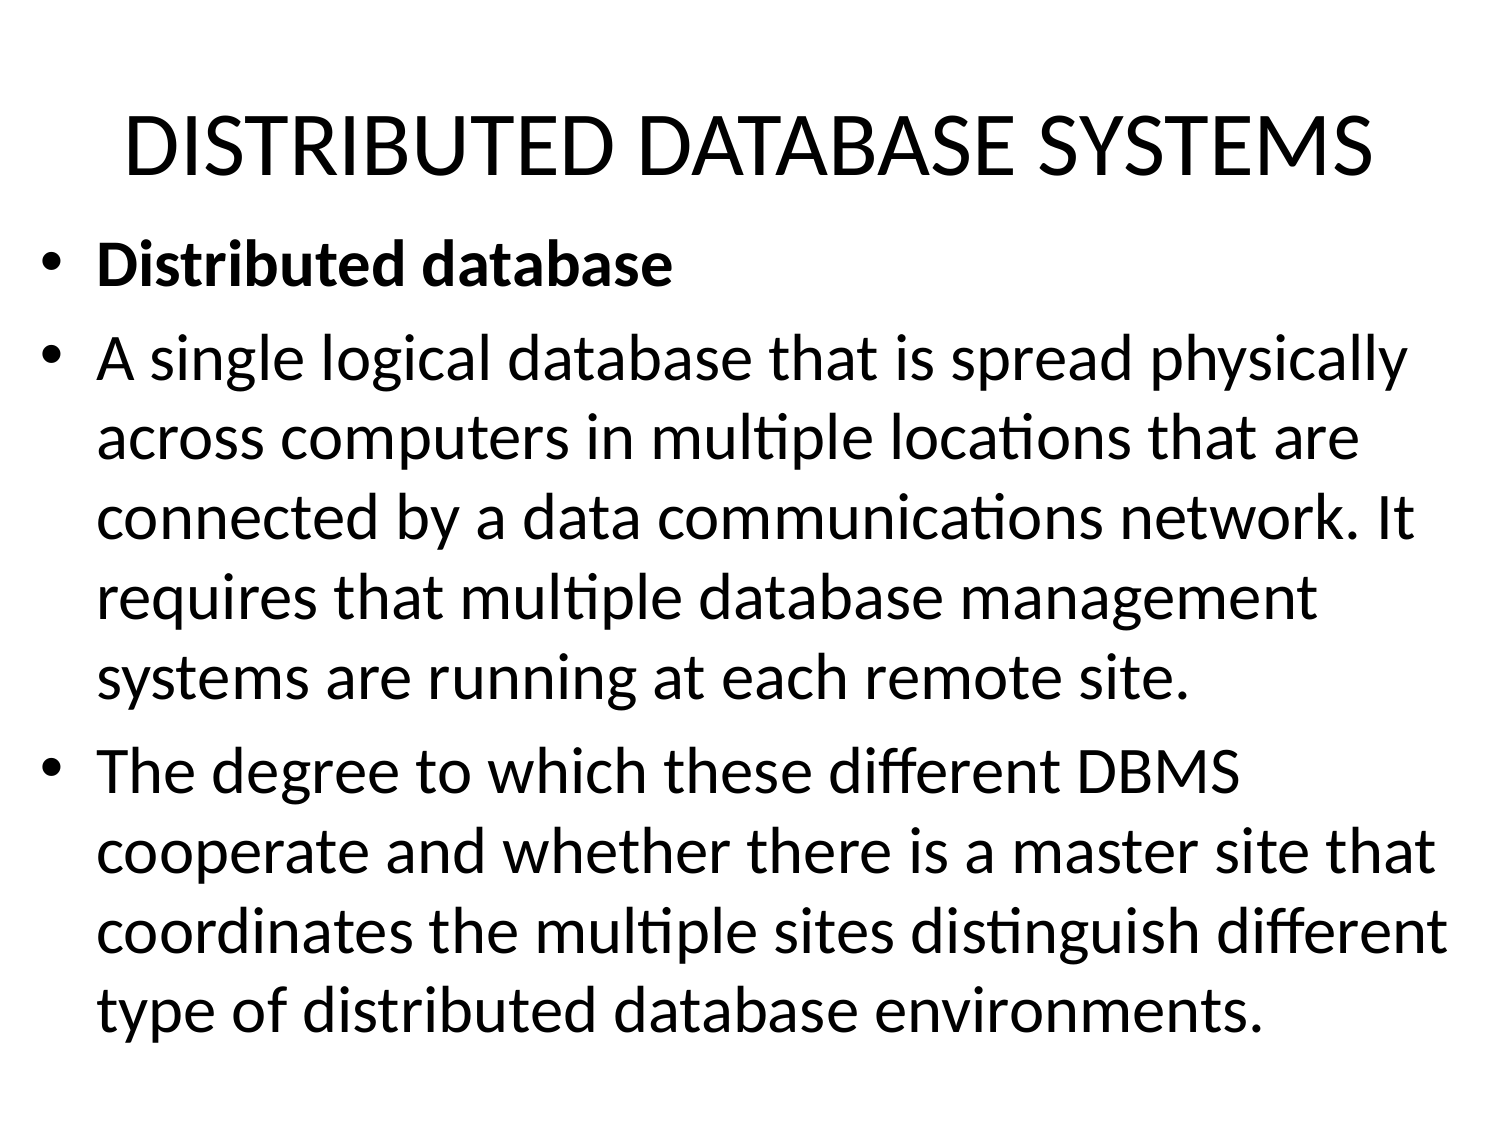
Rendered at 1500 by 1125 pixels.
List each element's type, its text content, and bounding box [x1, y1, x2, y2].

list Distributed database A single logical database that is spread physically across computers in multiple locations that are connected by a data communications network. It requires that multiple database management systems are running at each remote site. The degree to which these different DBMS cooperate and whether there is a master site that coordinates the multiple sites distinguish different type of distributed database environments. [24, 212, 1475, 1075]
title DISTRIBUTED DATABASE SYSTEMS [75, 45, 1425, 212]
